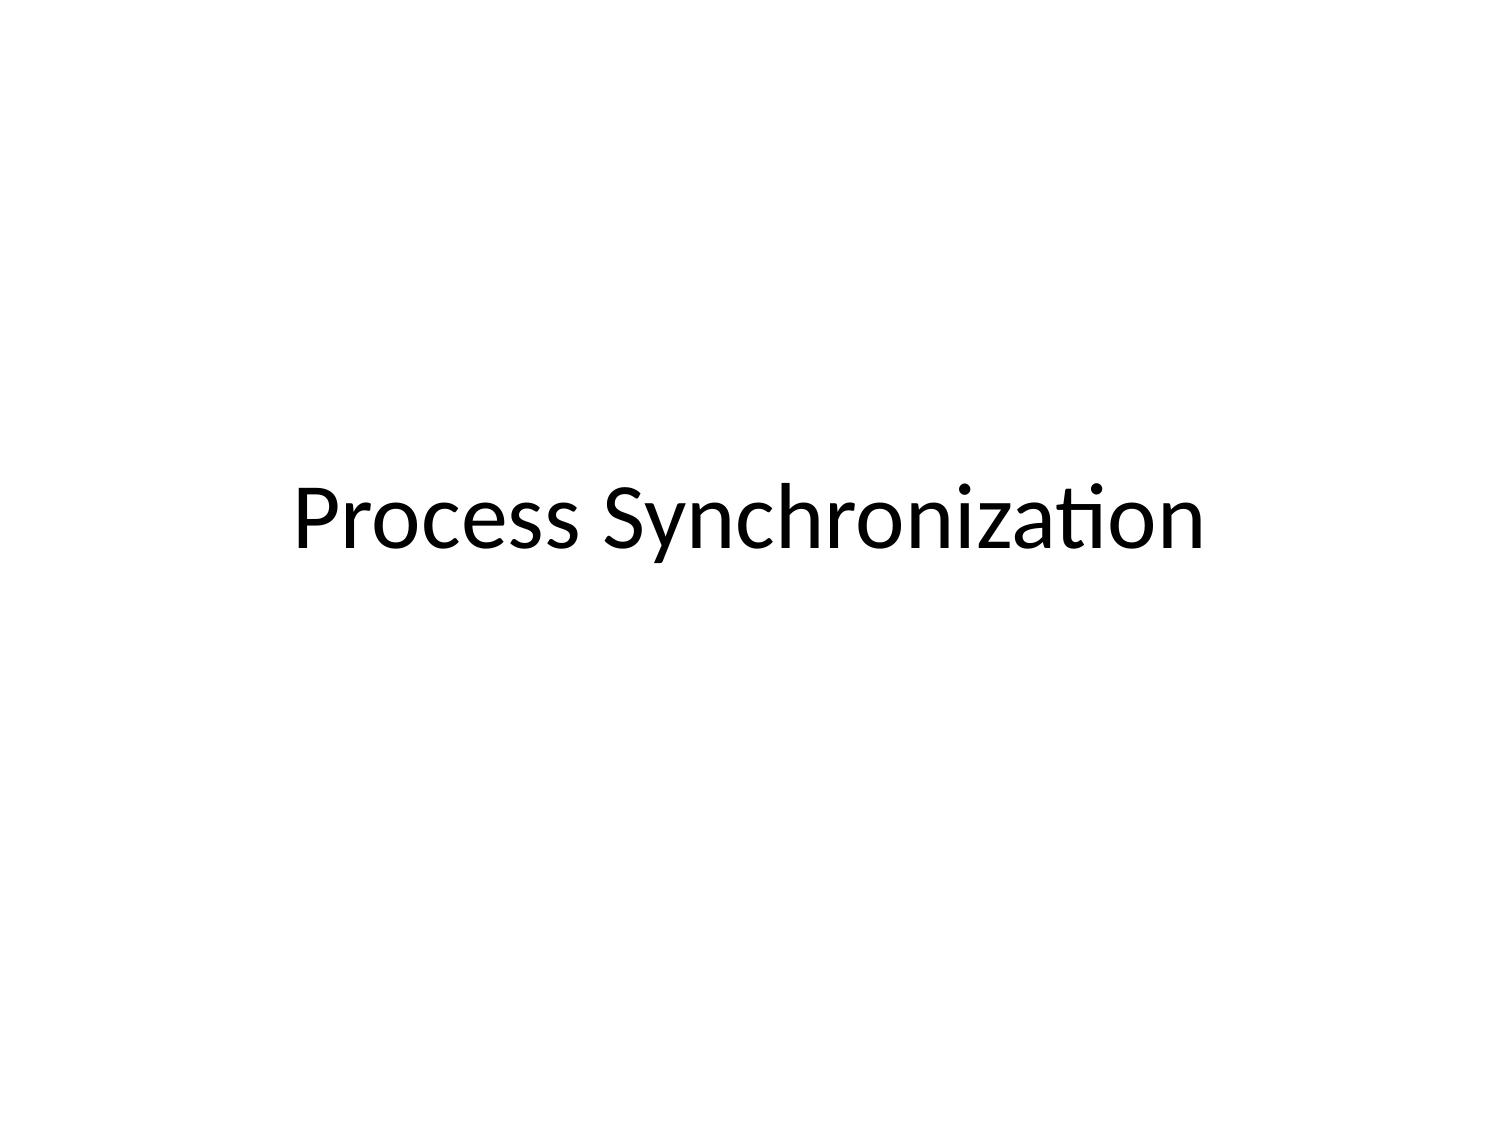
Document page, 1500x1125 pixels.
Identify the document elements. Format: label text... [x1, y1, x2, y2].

title Process Synchronization [187, 184, 1313, 576]
